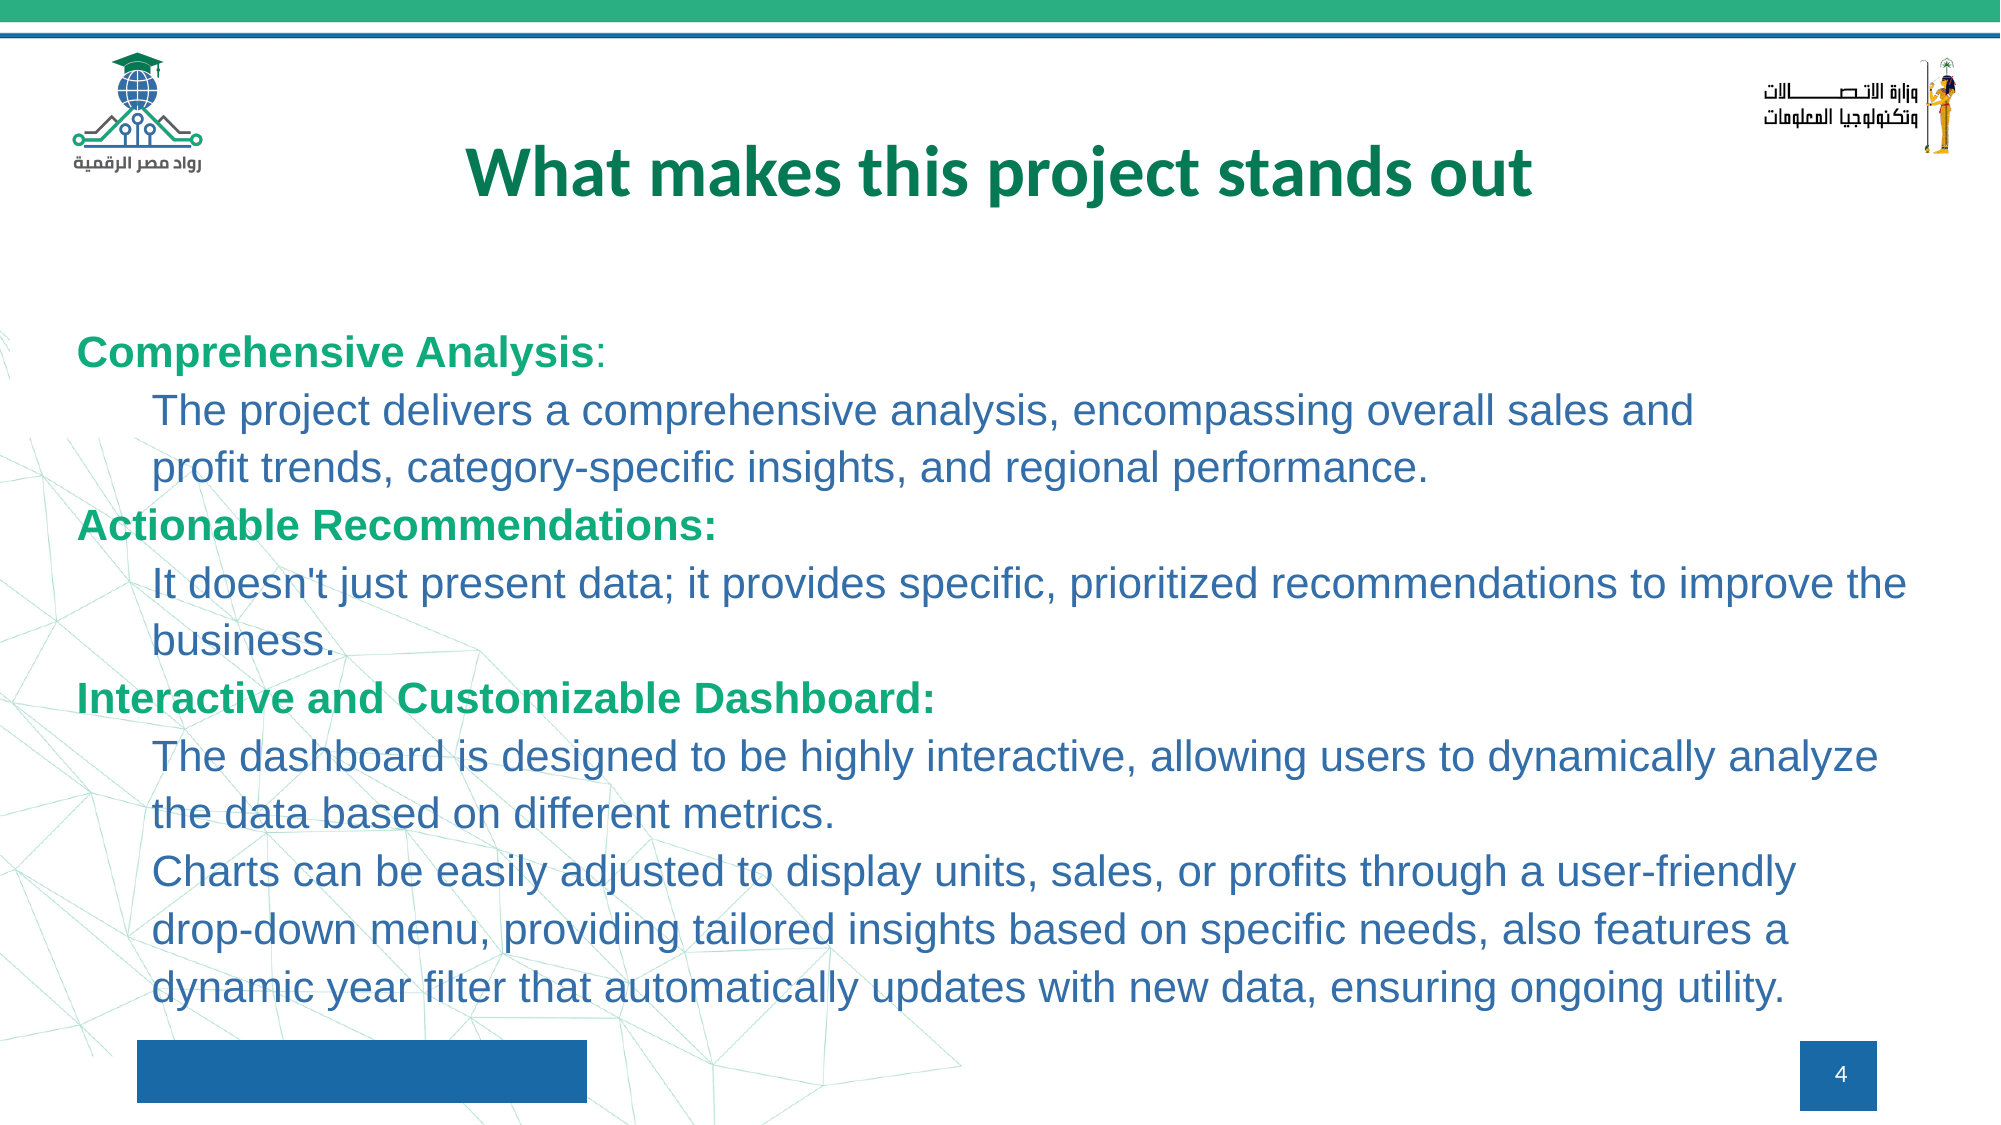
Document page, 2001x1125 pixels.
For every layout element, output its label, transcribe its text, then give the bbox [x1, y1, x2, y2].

slide_number 4 [1412, 1042, 1863, 1103]
text_box What makes this project stands out [374, 95, 1626, 219]
picture [0, 0, 2000, 1125]
text_box Comprehensive Analysis: The project delivers a comprehensive analysis, encompassing overall sales and profit trends, category-specific insights, and regional performance. Actionable Recommendations: It doesn't just present data; it provides specific, prioritized recommendations to improve the business. Interactive and Customizable Dashboard: The dashboard is designed to be highly interactive, allowing users to dynamically analyze the data based on different metrics. Charts can be easily adjusted to display units, sales, or profits through a user-friendly drop-down menu, providing tailored insights based on specific needs, also features a dynamic year filter that automatically updates with new data, ensuring ongoing utility. [61, 303, 1939, 1026]
